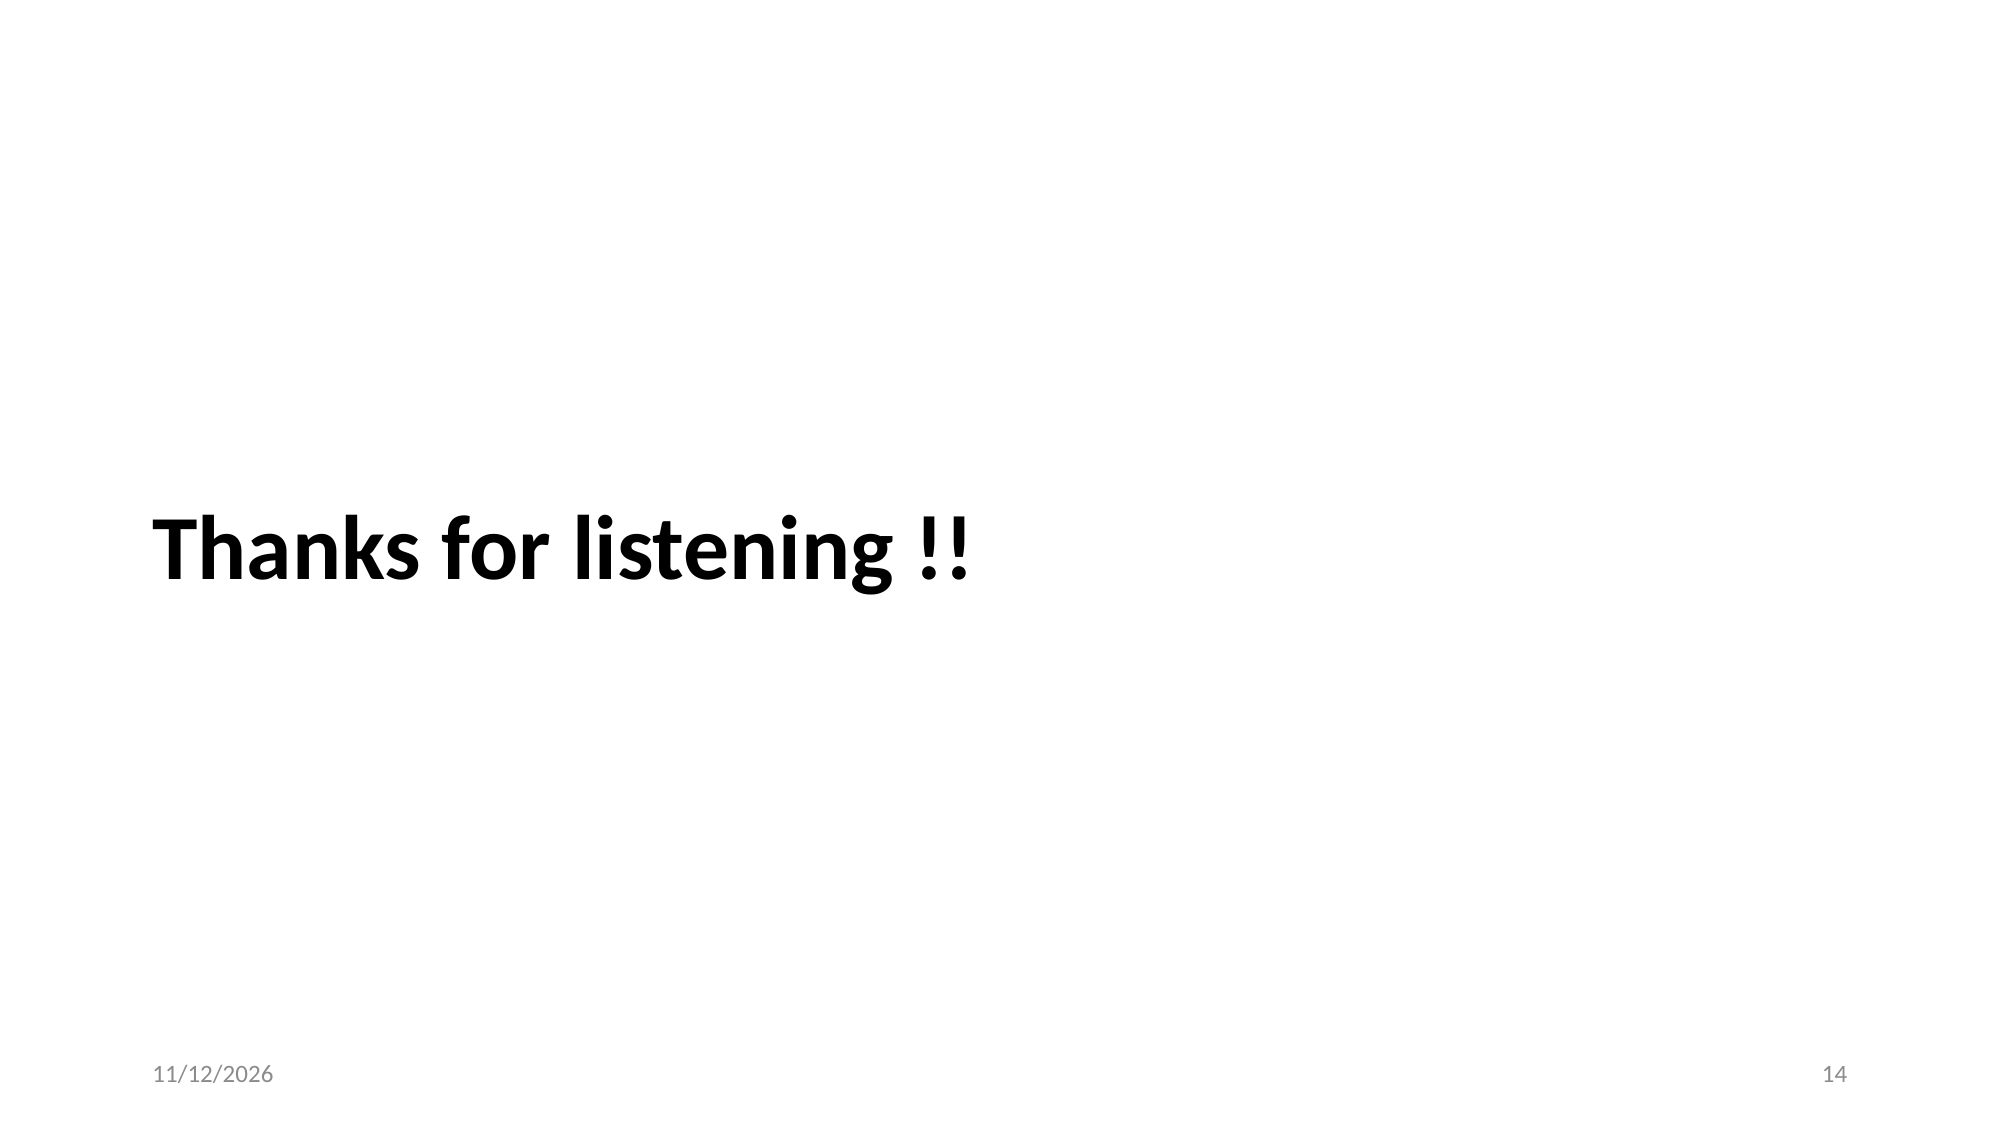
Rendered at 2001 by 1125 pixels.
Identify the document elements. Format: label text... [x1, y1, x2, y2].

title Thanks for listening !! [137, 441, 1863, 659]
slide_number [137, 1042, 588, 1103]
slide_number 14 [1412, 1042, 1863, 1103]
